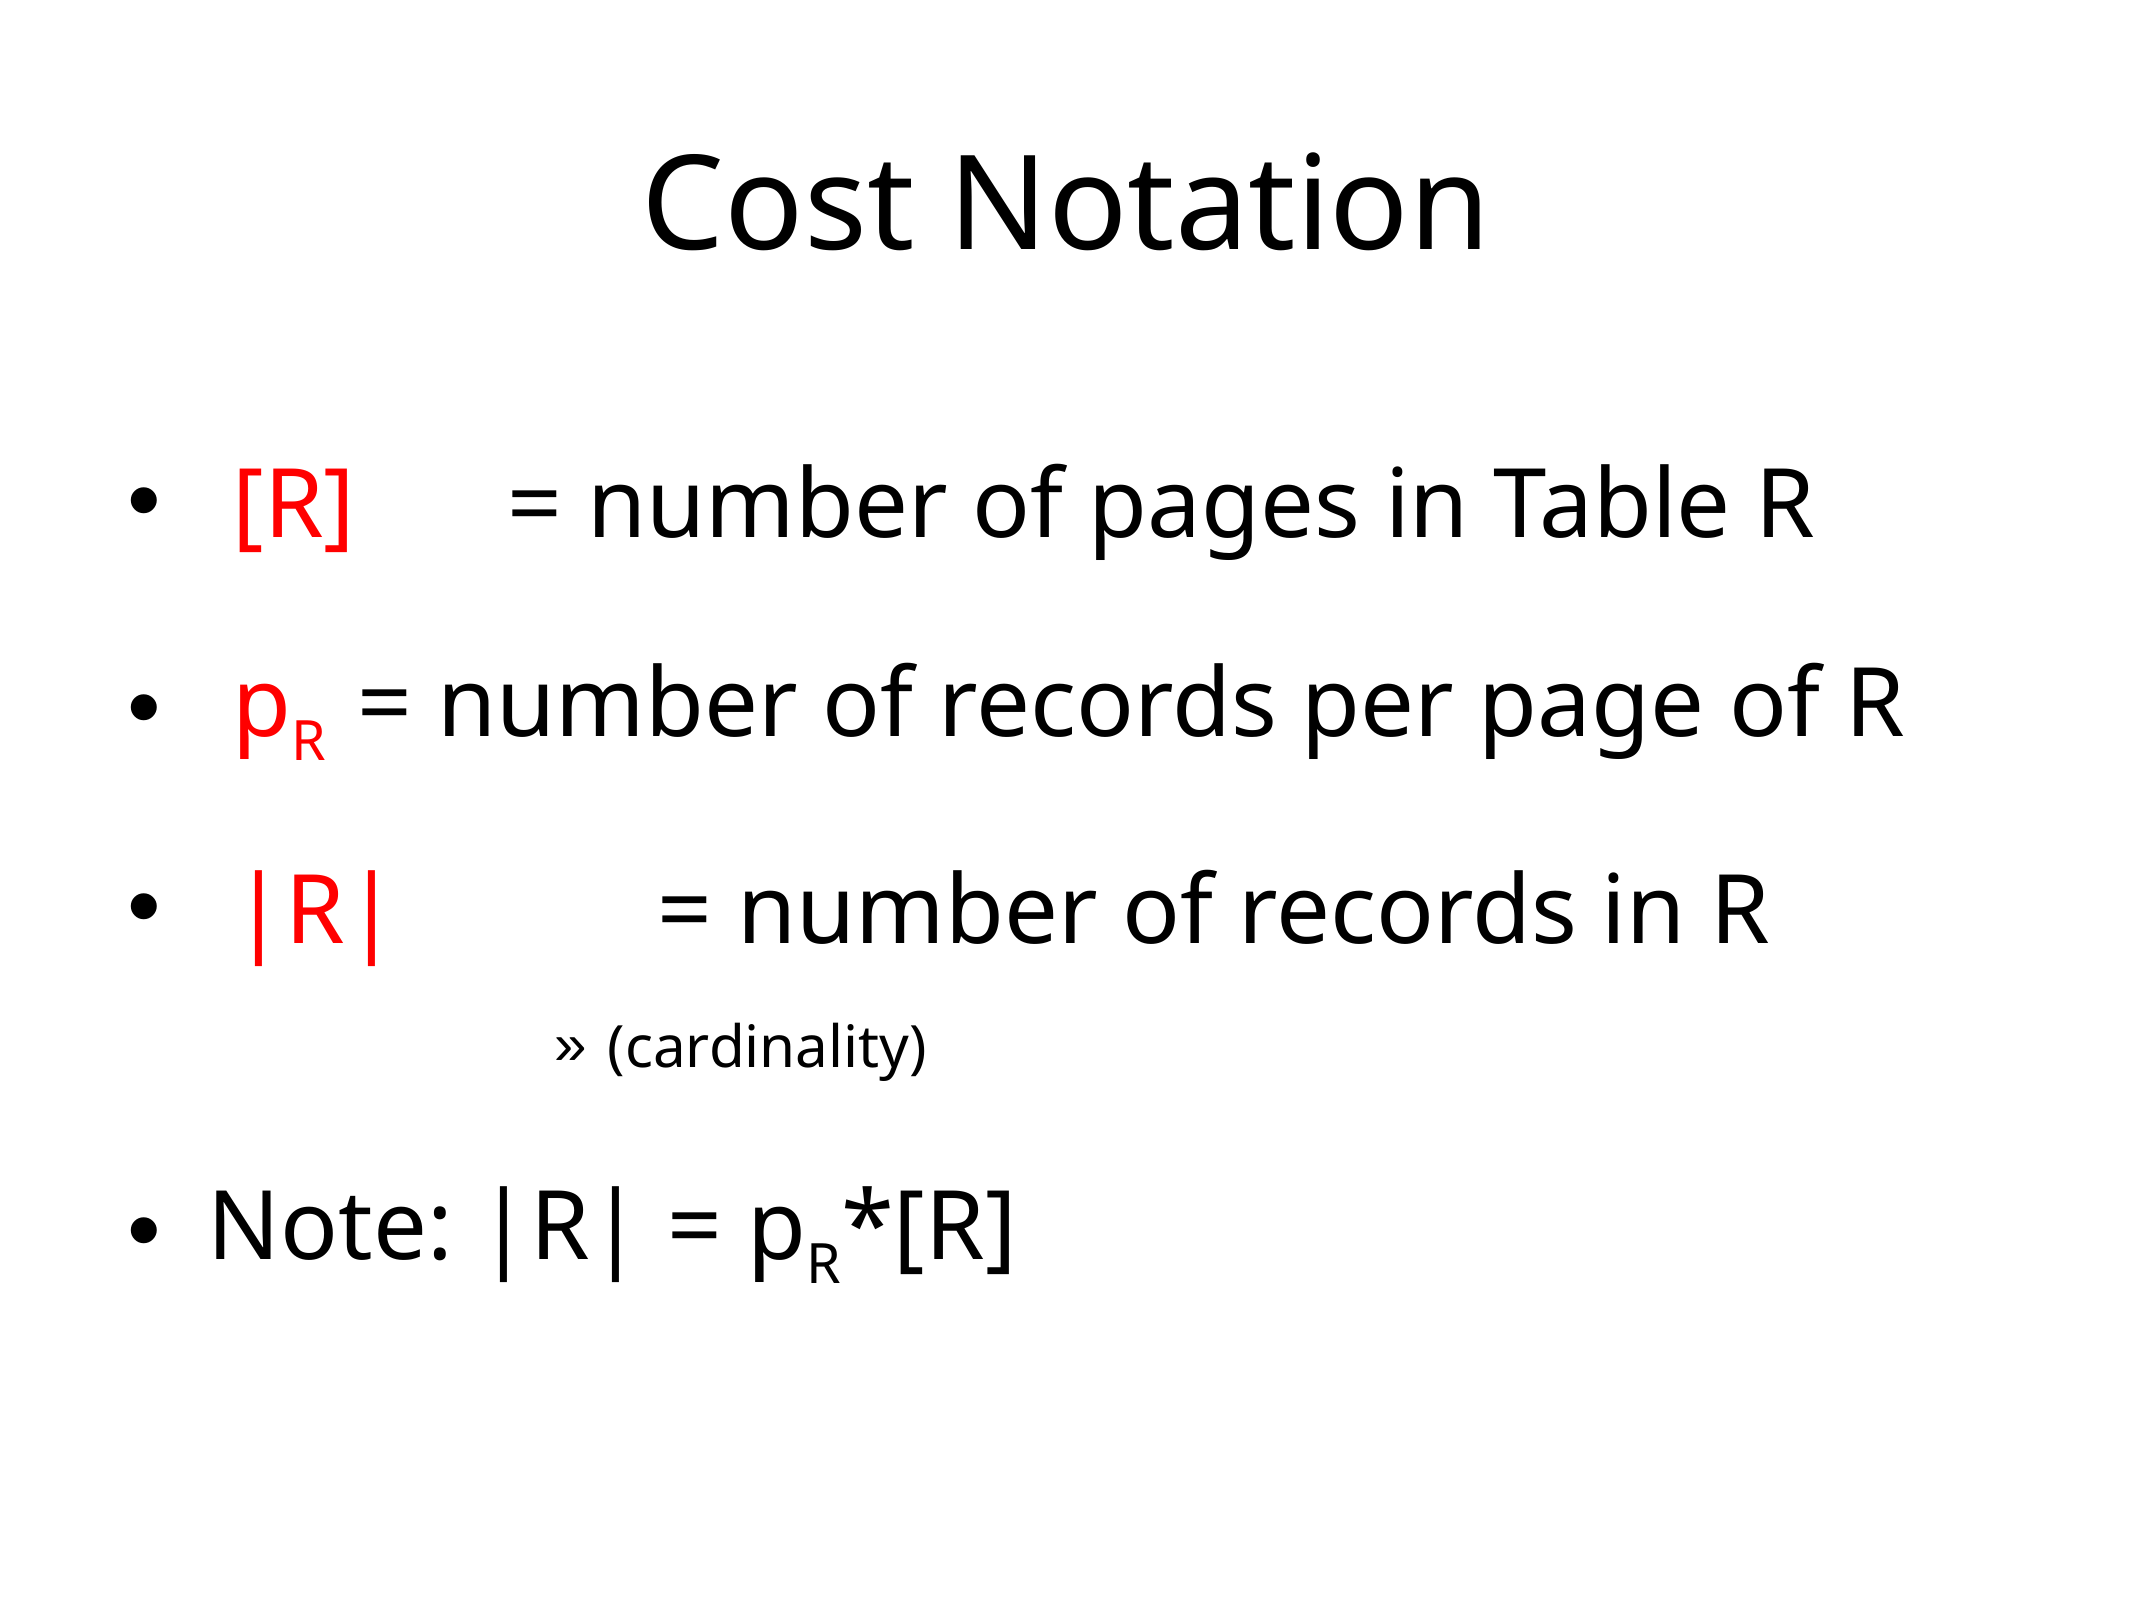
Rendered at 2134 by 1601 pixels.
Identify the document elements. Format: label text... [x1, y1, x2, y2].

list [R] = number of pages in Table R pR = number of records per page of R |R| = number of records in R (cardinality) Note: |R| = pR*[R] [106, 373, 2027, 1430]
title Cost Notation [106, 64, 2027, 331]
